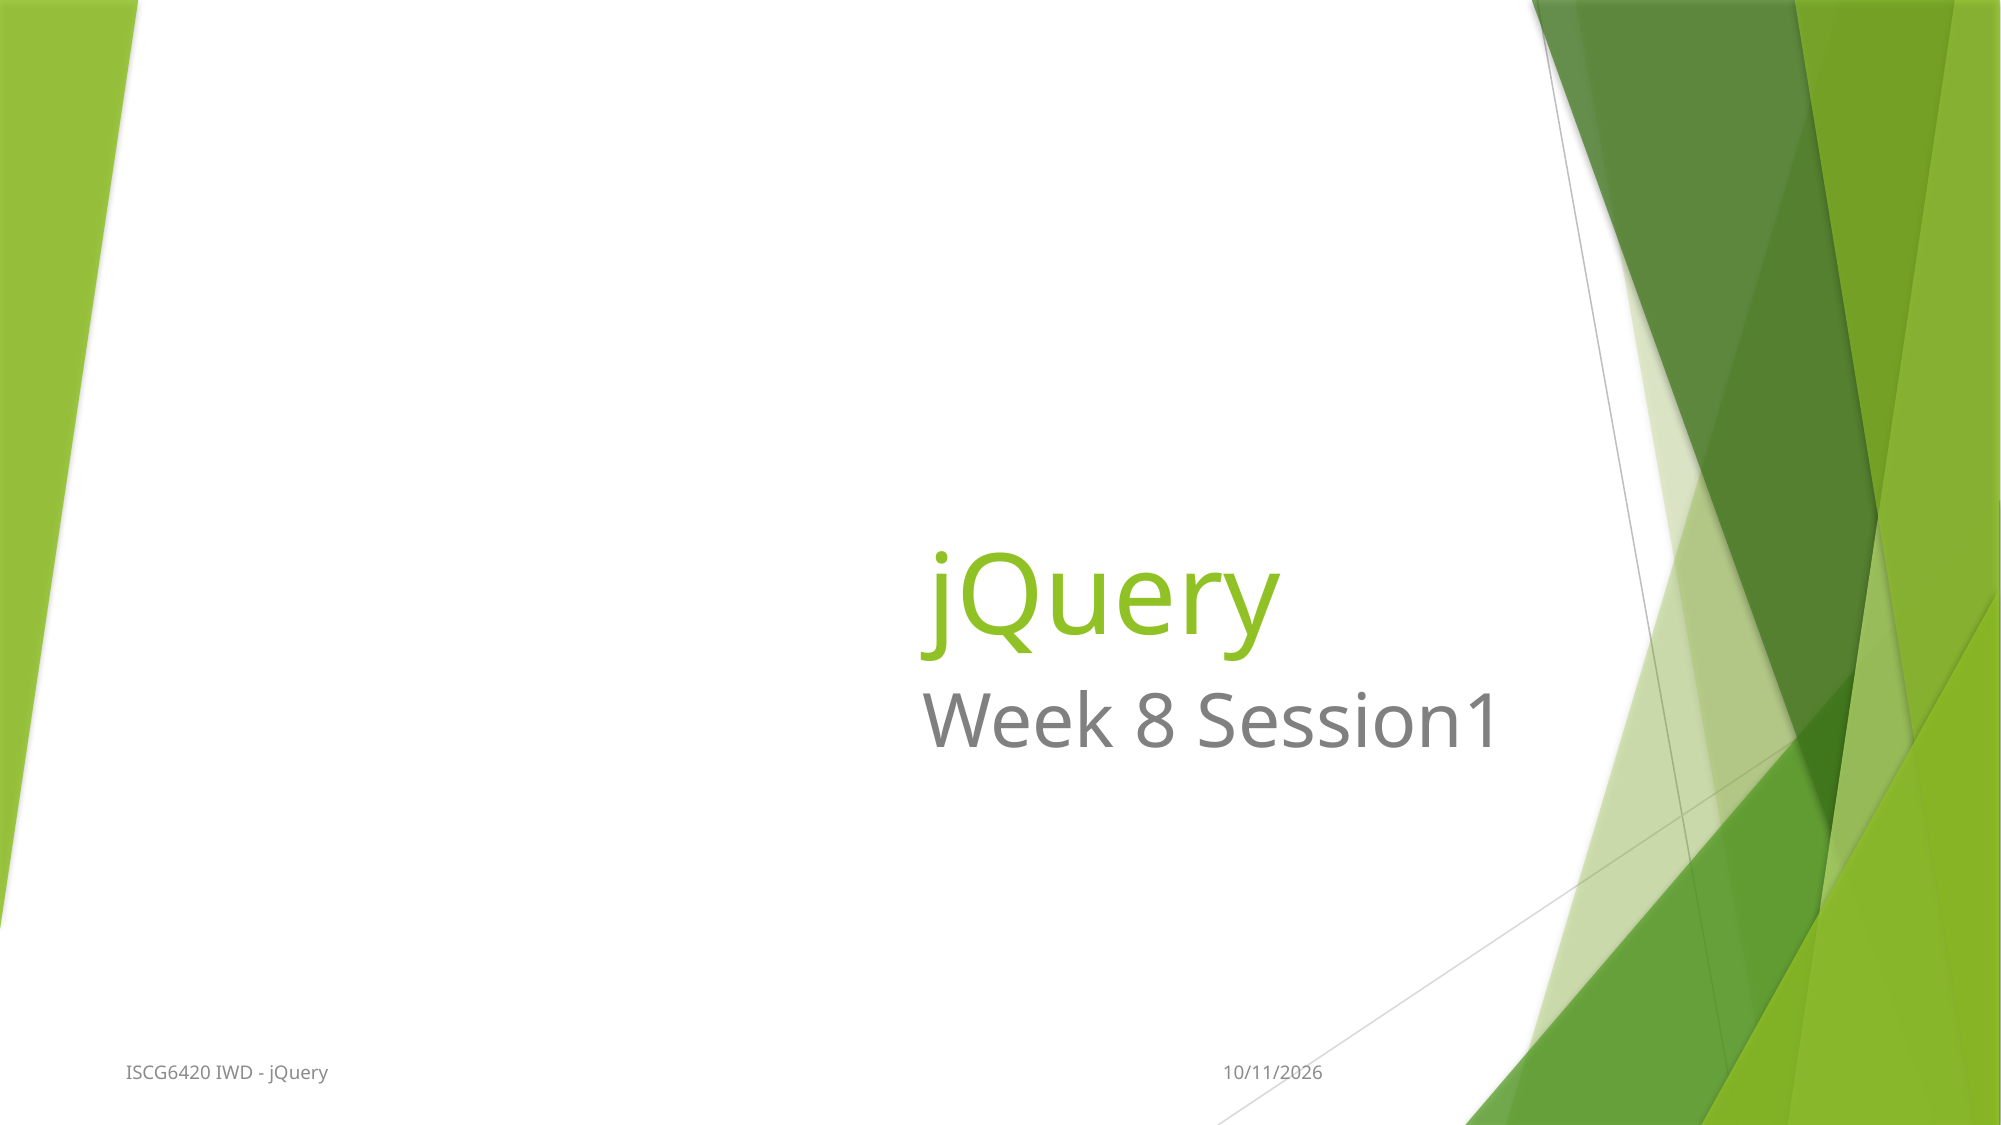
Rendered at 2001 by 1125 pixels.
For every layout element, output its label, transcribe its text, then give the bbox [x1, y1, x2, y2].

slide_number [1188, 1043, 1338, 1104]
title jQuery [390, 394, 1819, 665]
subtitle Week 8 Session1 [247, 664, 1522, 845]
footer ISCG6420 IWD - jQuery [111, 1043, 1145, 1104]
